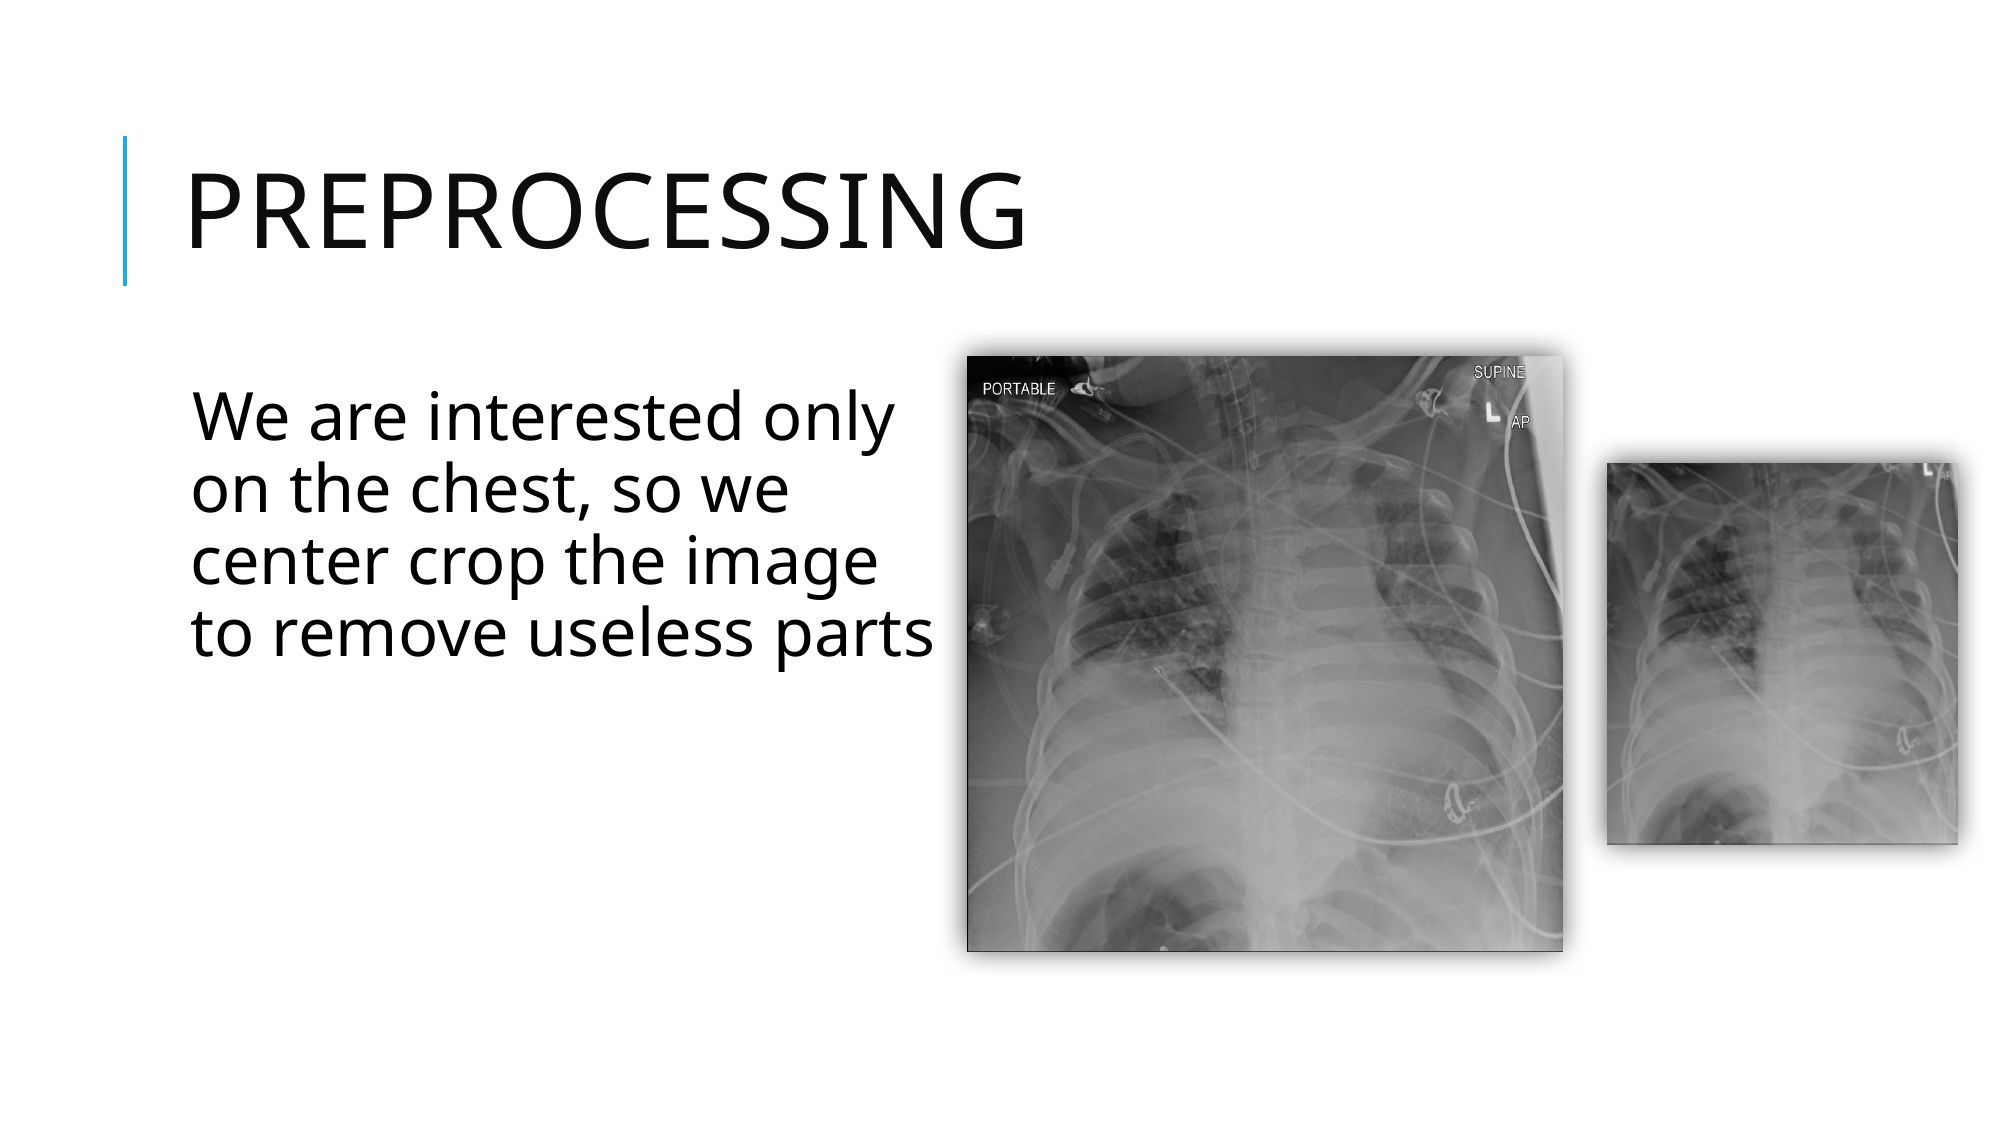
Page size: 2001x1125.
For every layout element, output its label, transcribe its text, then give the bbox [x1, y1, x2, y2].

picture [1607, 463, 1958, 845]
picture [967, 356, 1563, 952]
text_box [617, 401, 1398, 1062]
list We are interested only on the chest, so we center crop the image to remove useless parts [168, 375, 944, 1035]
title Preprocessing [168, 96, 1763, 342]
